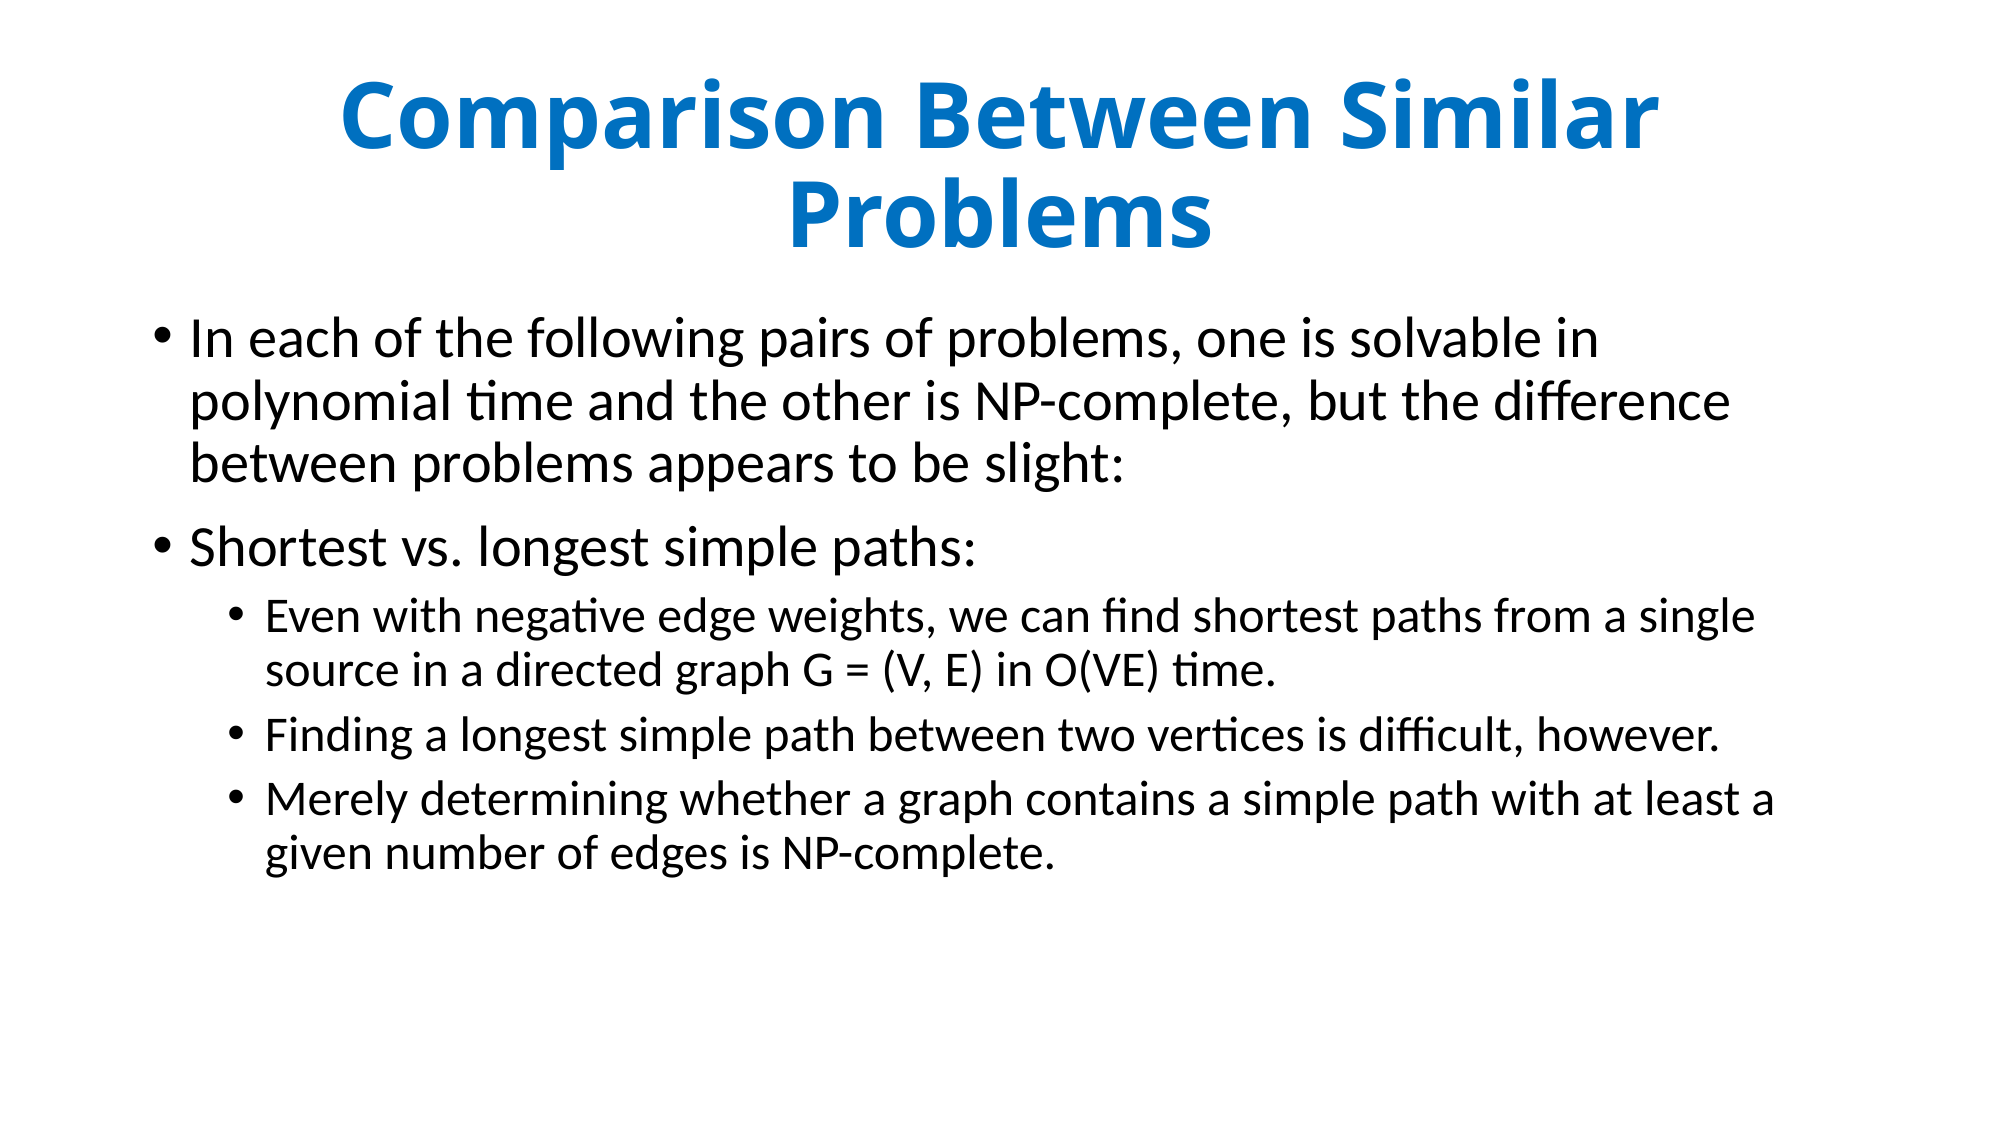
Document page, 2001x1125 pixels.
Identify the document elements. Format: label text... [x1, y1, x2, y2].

title Comparison Between Similar Problems [137, 59, 1863, 278]
list In each of the following pairs of problems, one is solvable in polynomial time and the other is NP-complete, but the difference between problems appears to be slight: Shortest vs. longest simple paths: Even with negative edge weights, we can find shortest paths from a single source in a directed graph G = (V, E) in O(VE) time. Finding a longest simple path between two vertices is difficult, however. Merely determining whether a graph contains a simple path with at least a given number of edges is NP-complete. [137, 299, 1863, 1014]
